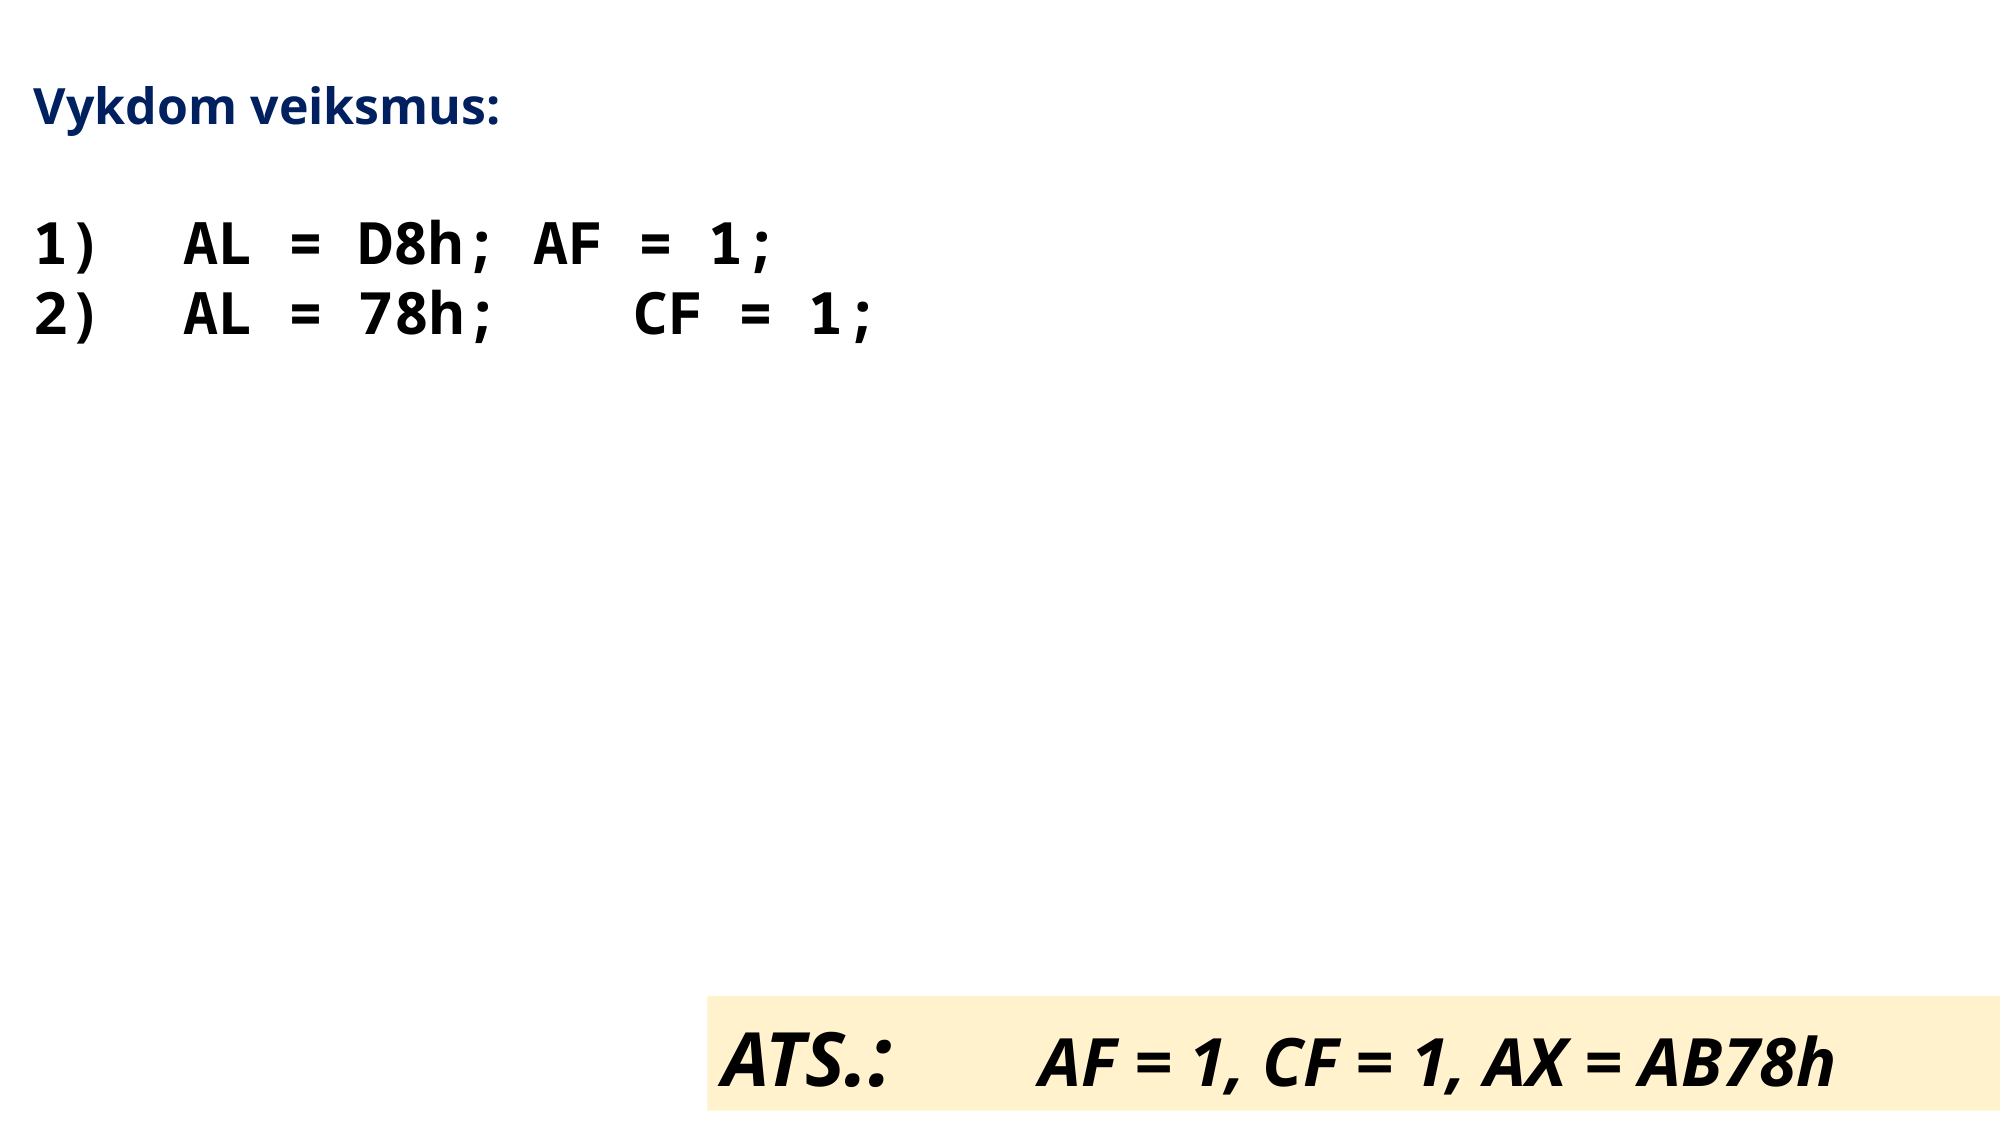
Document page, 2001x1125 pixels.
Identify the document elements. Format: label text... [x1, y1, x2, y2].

text_box 1) AL = D8h; AF = 1; 2) AL = 78h; CF = 1; [19, 198, 900, 354]
text_box Vykdom veiksmus: [19, 66, 2000, 142]
text_box ATS.: AF = 1, CF = 1, AX = AB78h [707, 995, 2000, 1111]
